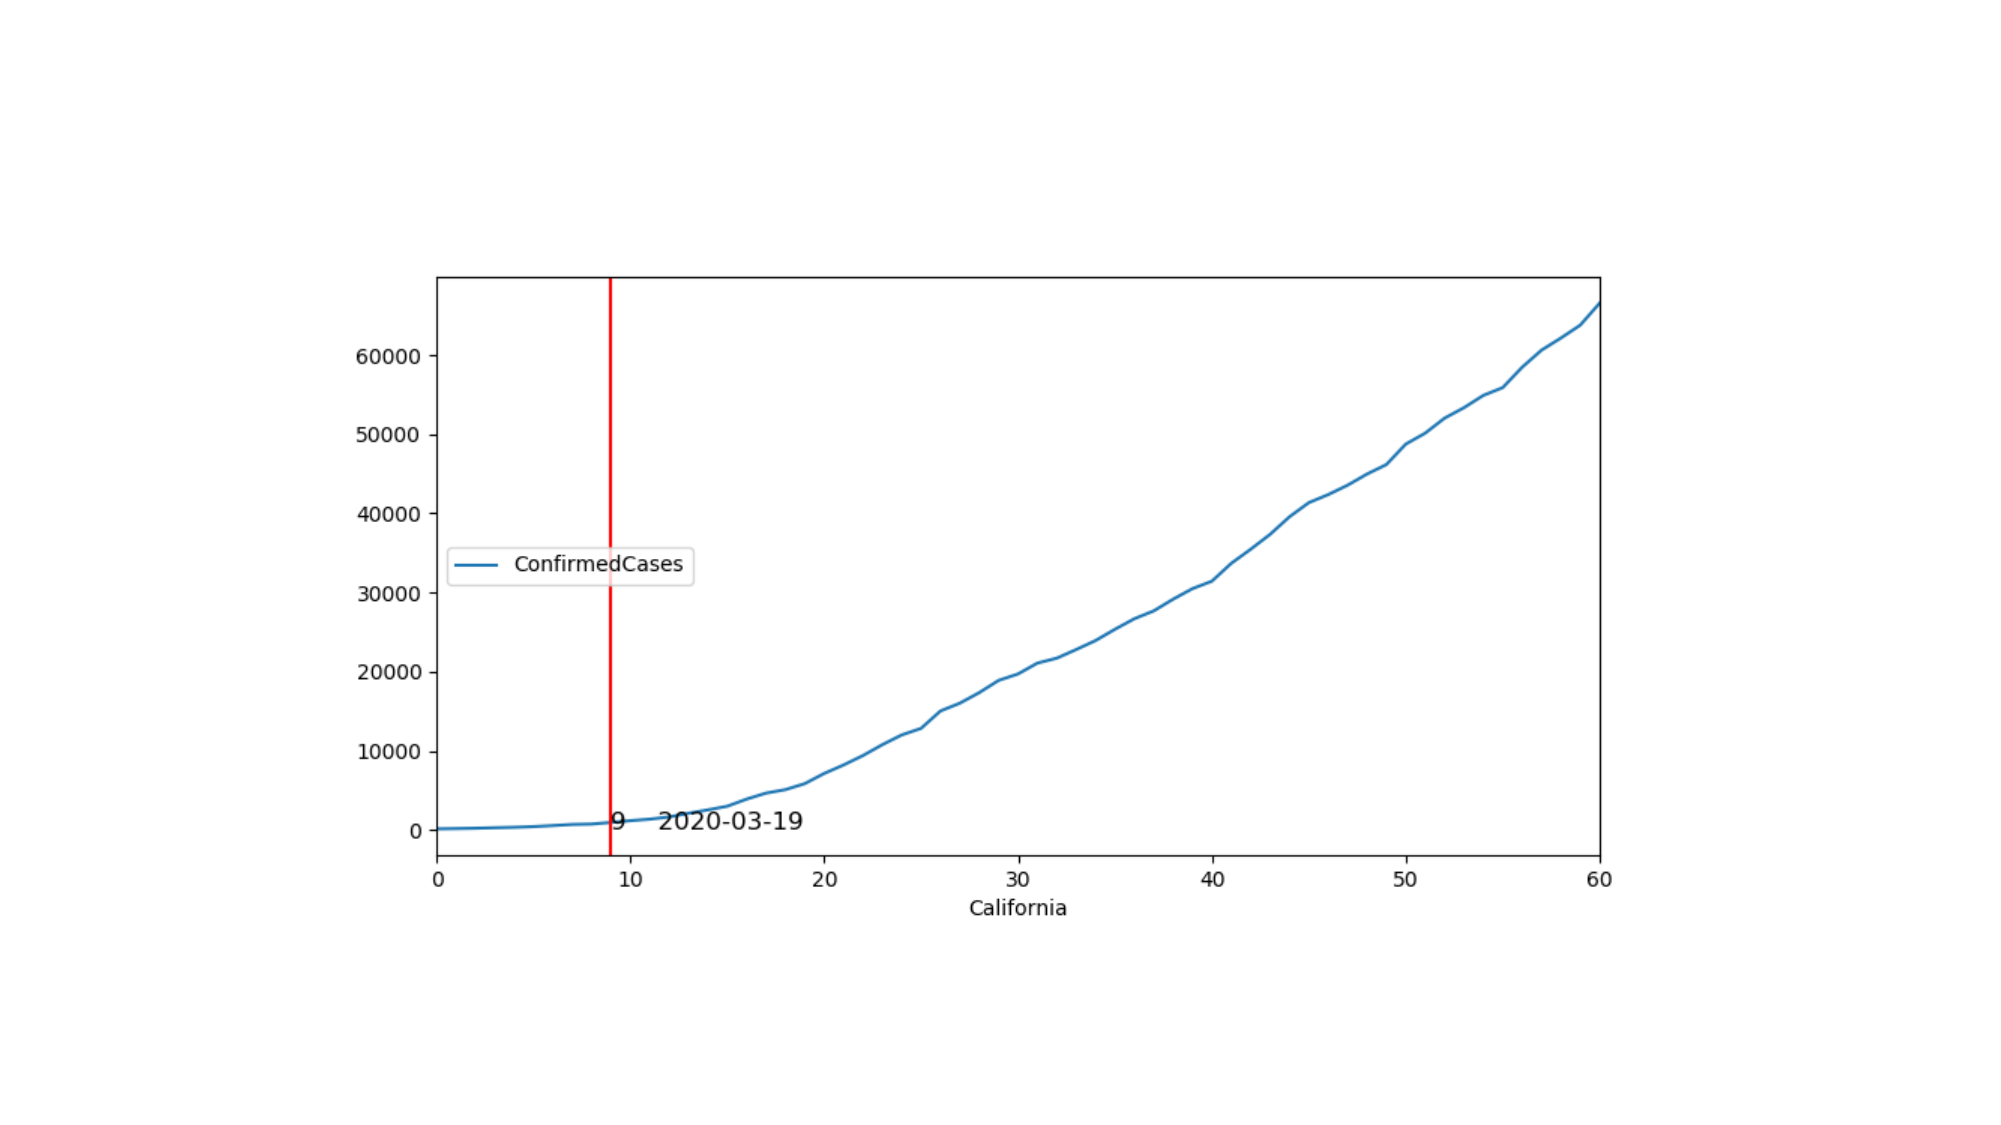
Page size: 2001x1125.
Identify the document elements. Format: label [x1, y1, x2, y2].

picture [249, 187, 1750, 938]
